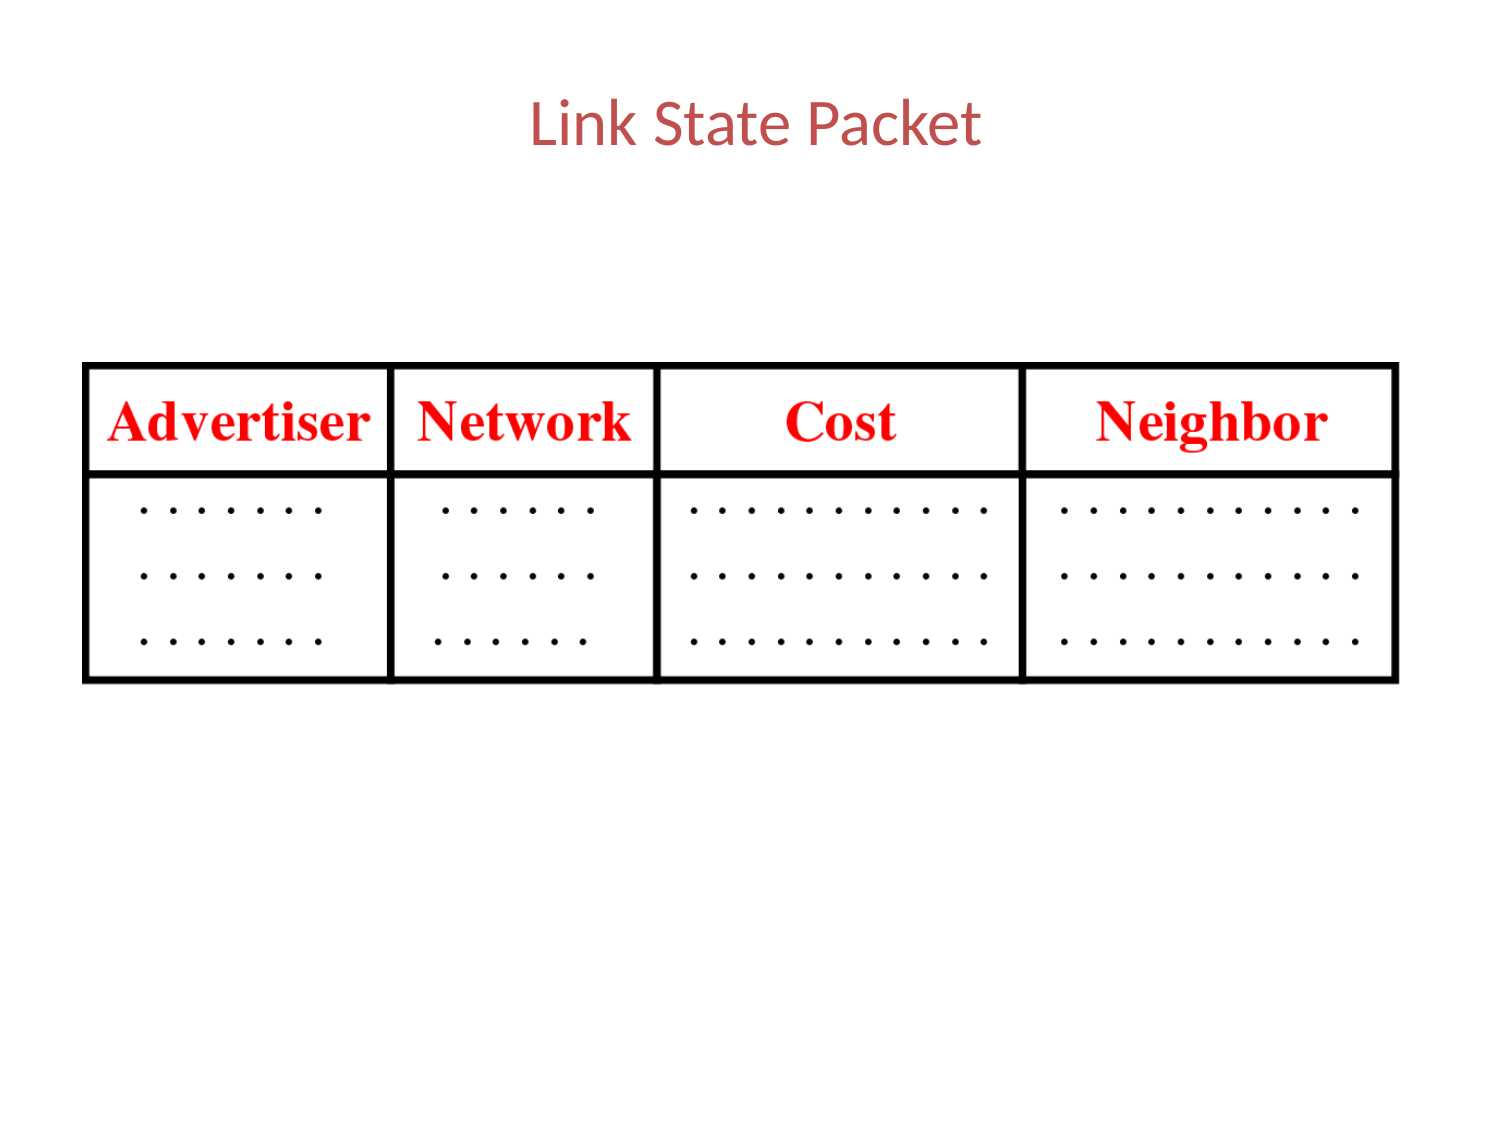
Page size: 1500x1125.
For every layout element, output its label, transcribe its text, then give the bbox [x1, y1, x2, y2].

text_box Link State Packet [514, 71, 998, 166]
picture [81, 362, 1401, 726]
